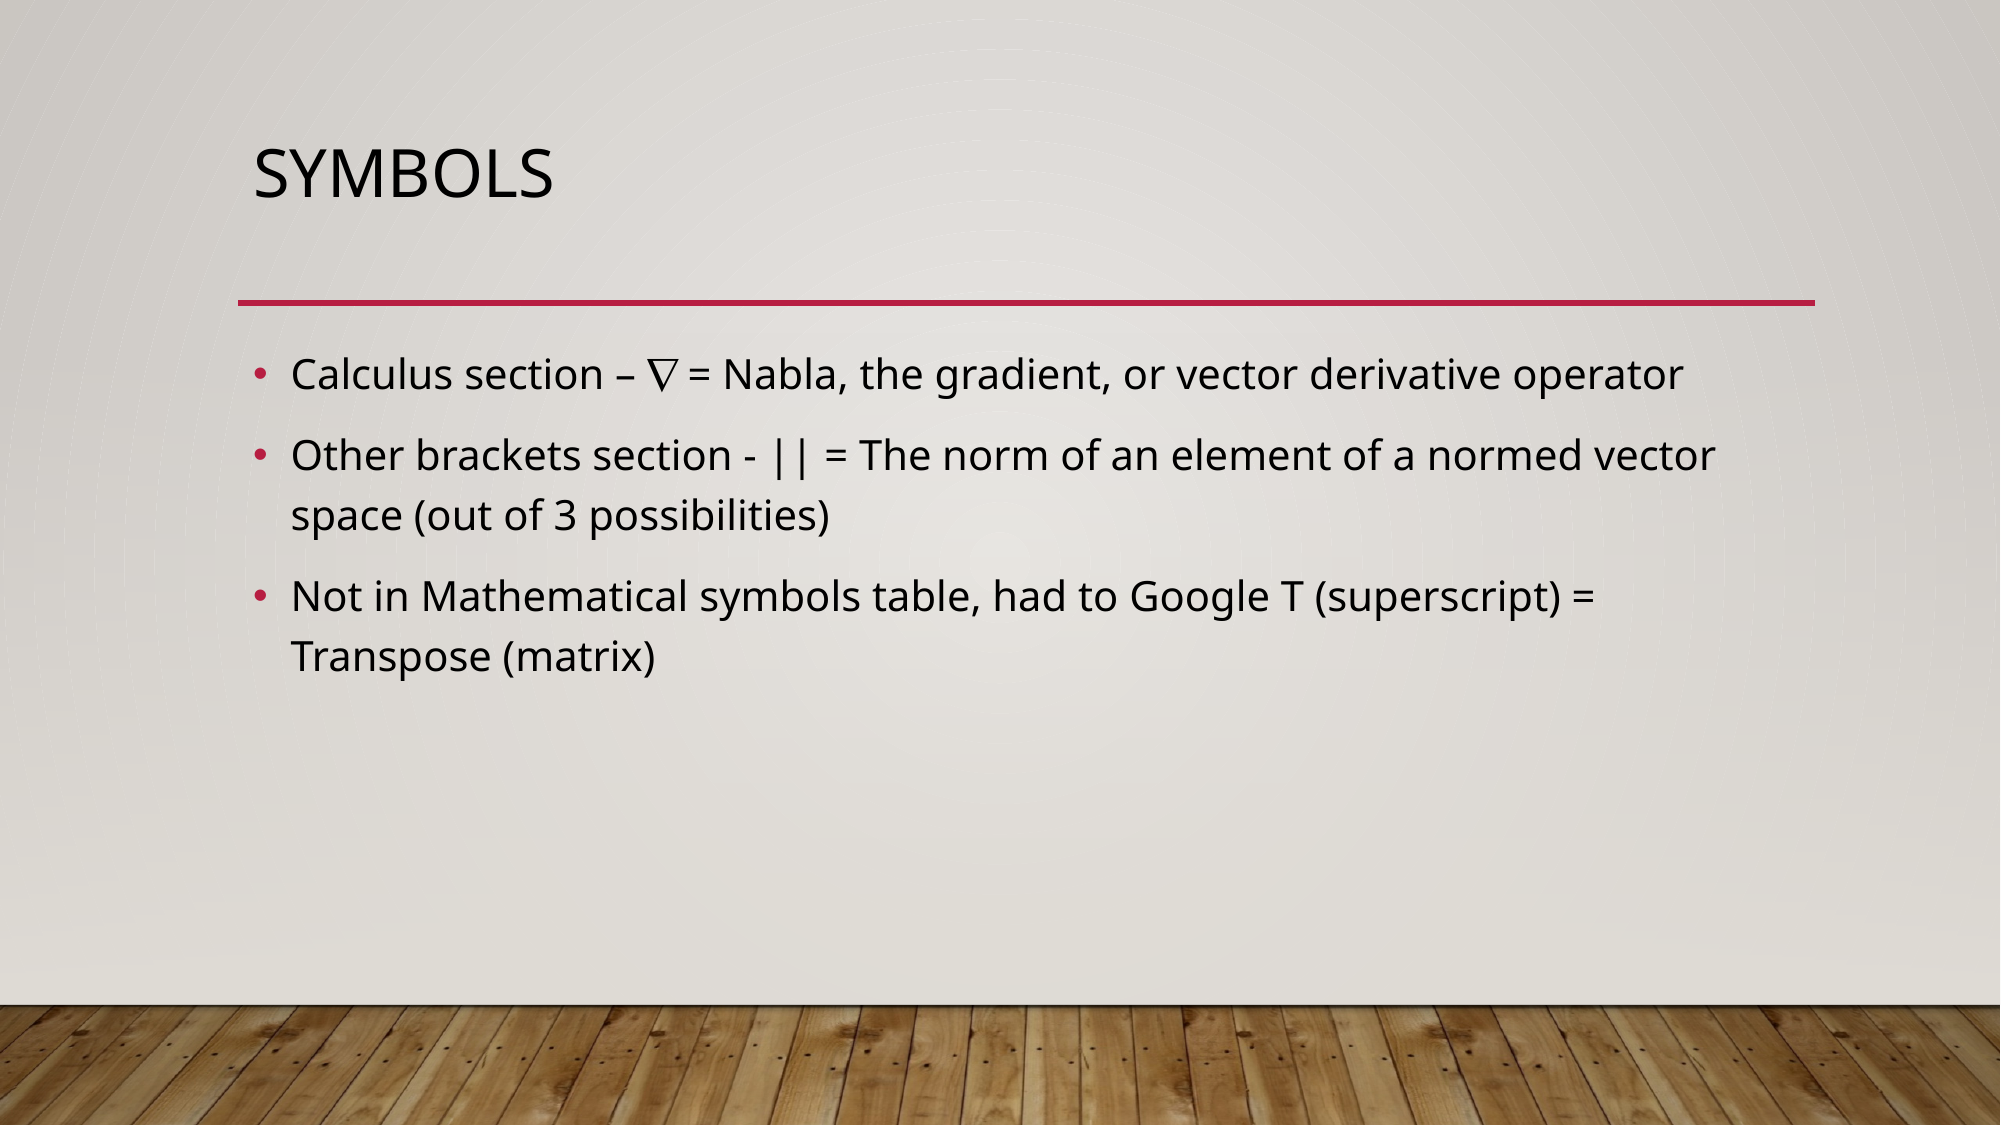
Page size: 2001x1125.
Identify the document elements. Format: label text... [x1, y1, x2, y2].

title Symbols [238, 131, 1814, 305]
list Calculus section – Ñ = Nabla, the gradient, or vector derivative operator Other brackets section - || = The norm of an element of a normed vector space (out of 3 possibilities) Not in Mathematical symbols table, had to Google T (superscript) = Transpose (matrix) [238, 330, 1814, 897]
picture [0, 1005, 2000, 1125]
